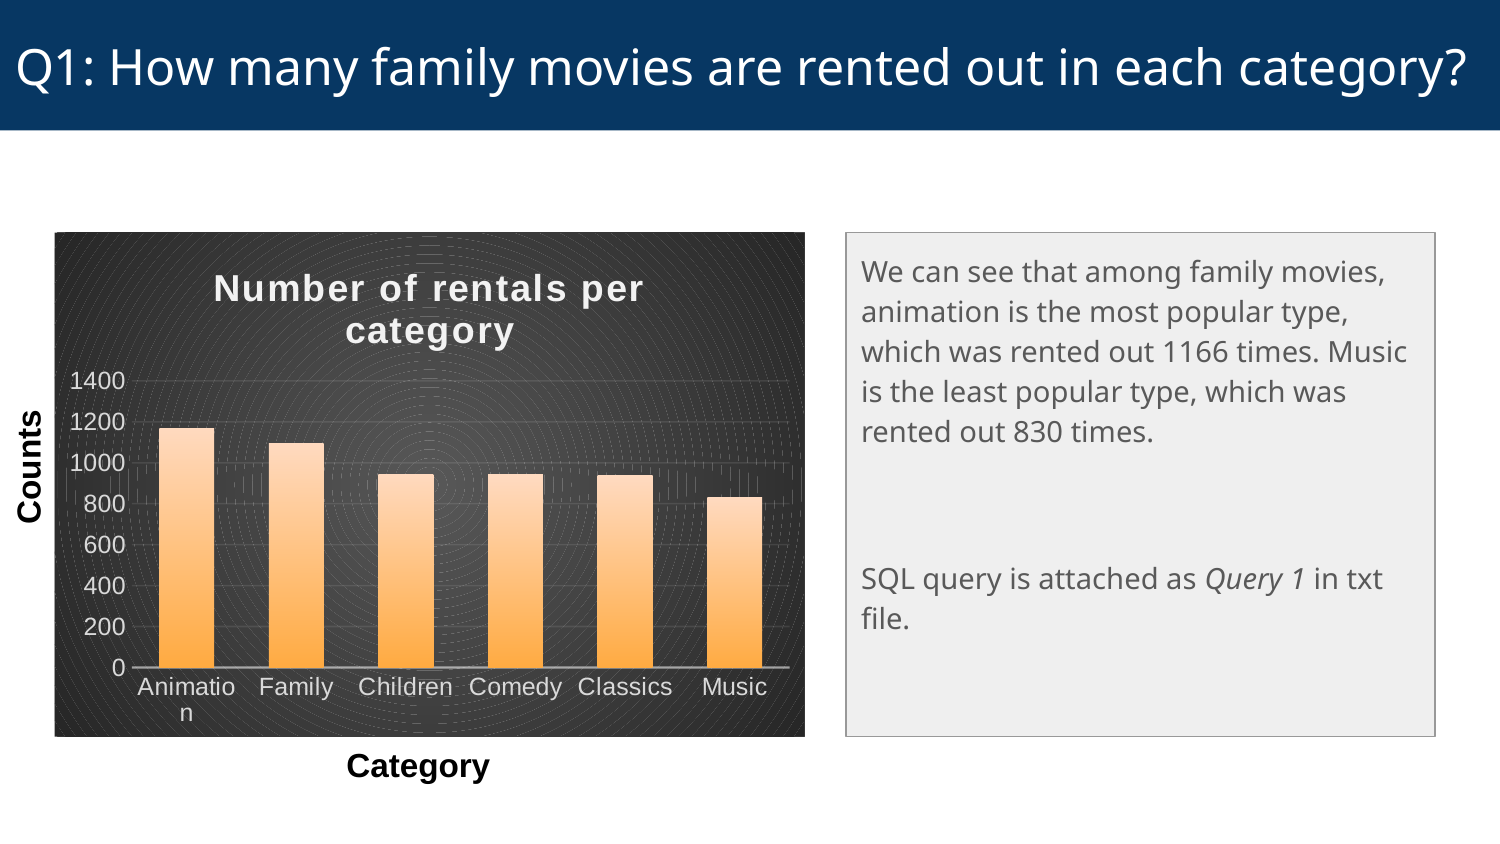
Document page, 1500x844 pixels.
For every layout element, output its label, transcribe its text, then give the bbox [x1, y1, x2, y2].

text_box Category [331, 745, 531, 792]
chart [54, 232, 805, 737]
list We can see that among family movies, animation is the most popular type, which was rented out 1166 times. Music is the least popular type, which was rented out 830 times. SQL query is attached as Query 1 in txt file. [846, 232, 1436, 737]
title Q1: How many family movies are rented out in each category? [0, 0, 1500, 131]
text_box Counts [0, 339, 49, 539]
